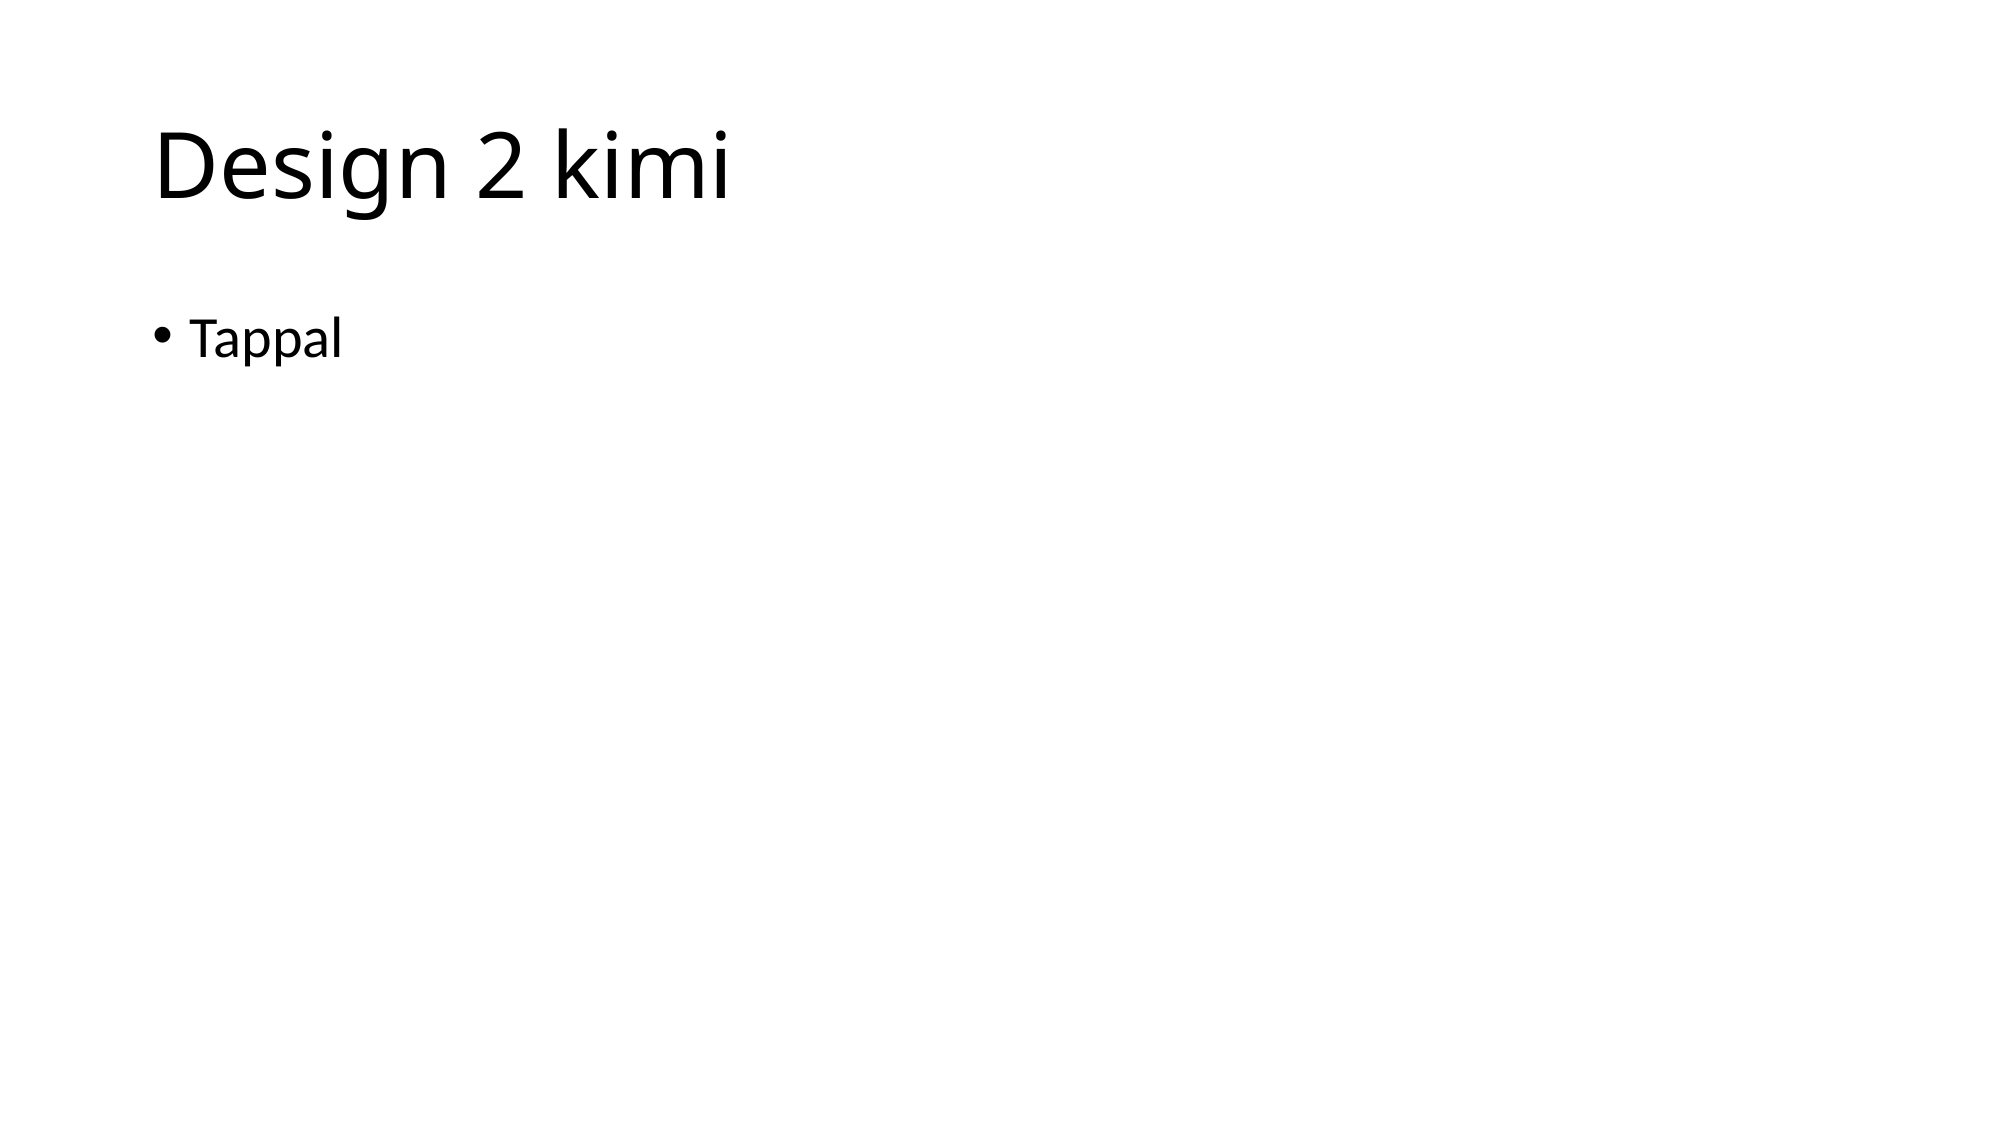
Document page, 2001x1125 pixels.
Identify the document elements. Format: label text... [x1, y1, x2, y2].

list Tappal [137, 299, 1863, 1014]
title Design 2 kimi [137, 59, 1863, 278]
